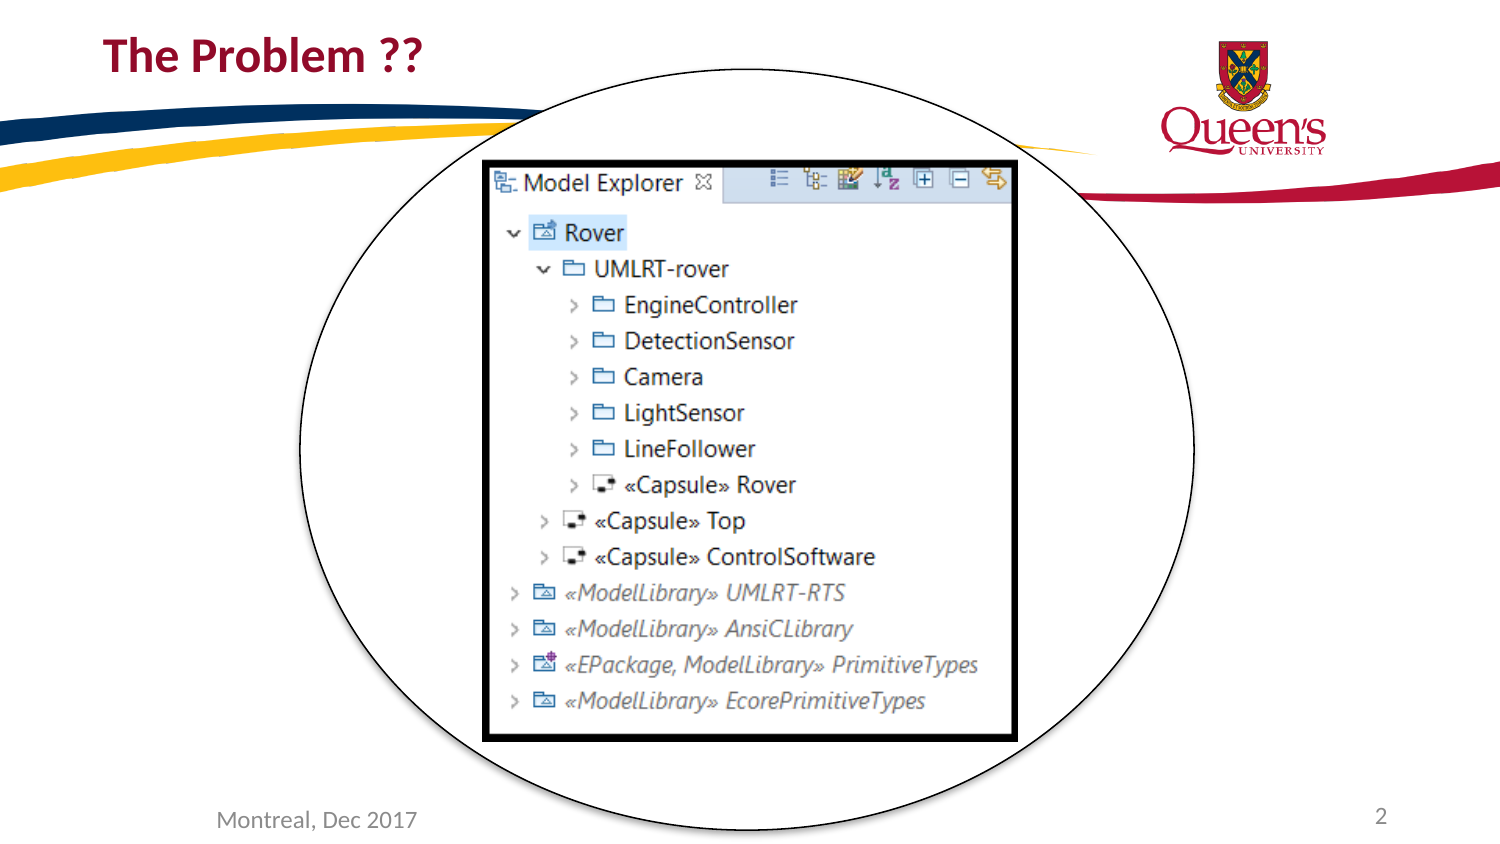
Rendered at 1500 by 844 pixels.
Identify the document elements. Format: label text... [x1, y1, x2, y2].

footer Montreal, Dec 2017 [216, 803, 738, 844]
slide_number 2 [1074, 799, 1388, 844]
picture [481, 157, 1019, 743]
text_box [299, 68, 1195, 831]
text_box The Problem ?? [88, 24, 1093, 142]
